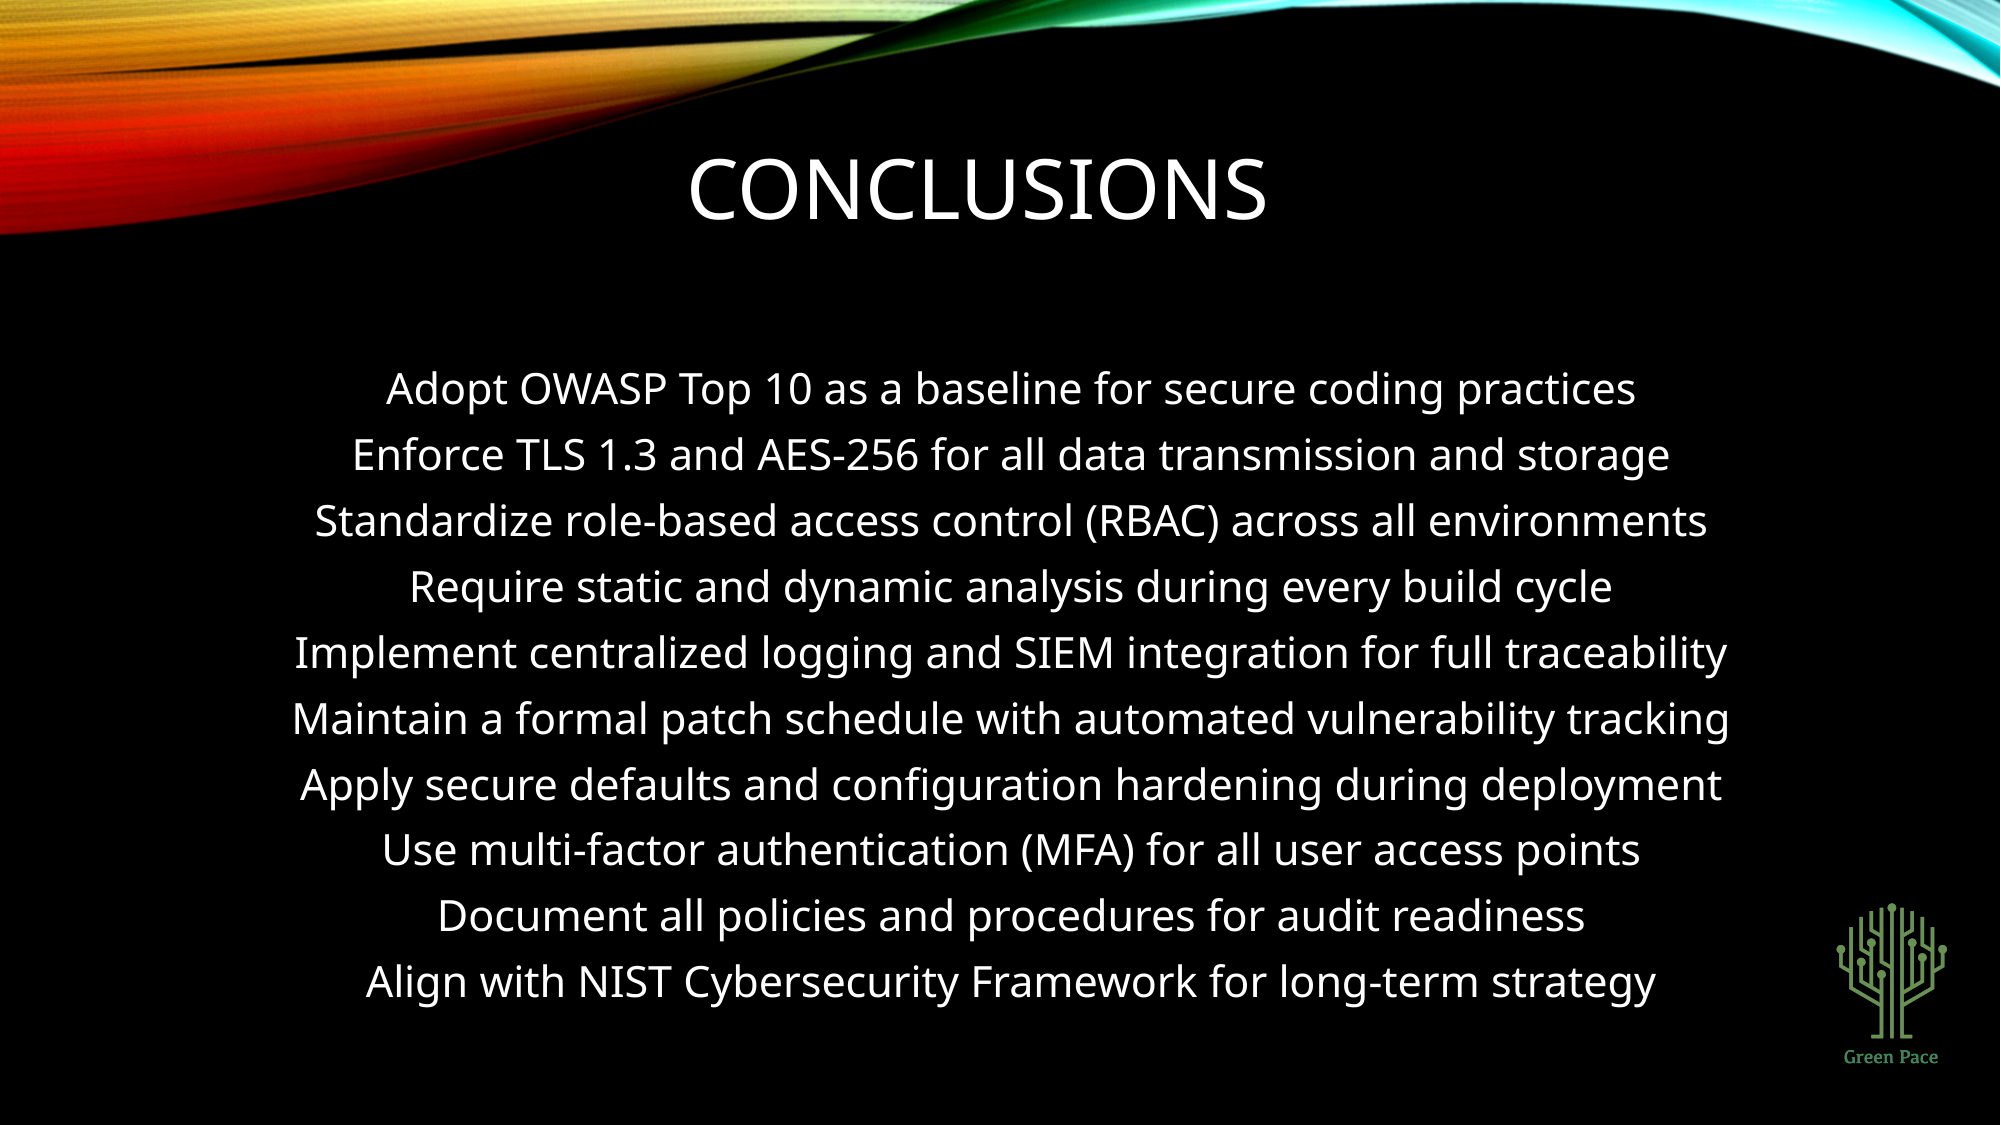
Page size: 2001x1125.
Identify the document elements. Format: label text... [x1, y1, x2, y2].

picture [1817, 892, 1964, 1082]
title CONCLUSIONS [502, 87, 1285, 300]
picture [0, 0, 2000, 237]
list Adopt OWASP Top 10 as a baseline for secure coding practices Enforce TLS 1.3 and AES-256 for all data transmission and storage Standardize role-based access control (RBAC) across all environments Require static and dynamic analysis during every build cycle Implement centralized logging and SIEM integration for full traceability Maintain a formal patch schedule with automated vulnerability tracking Apply secure defaults and configuration hardening during deployment Use multi-factor authentication (MFA) for all user access points Document all policies and procedures for audit readiness Align with NIST Cybersecurity Framework for long-term strategy [112, 360, 1888, 1021]
